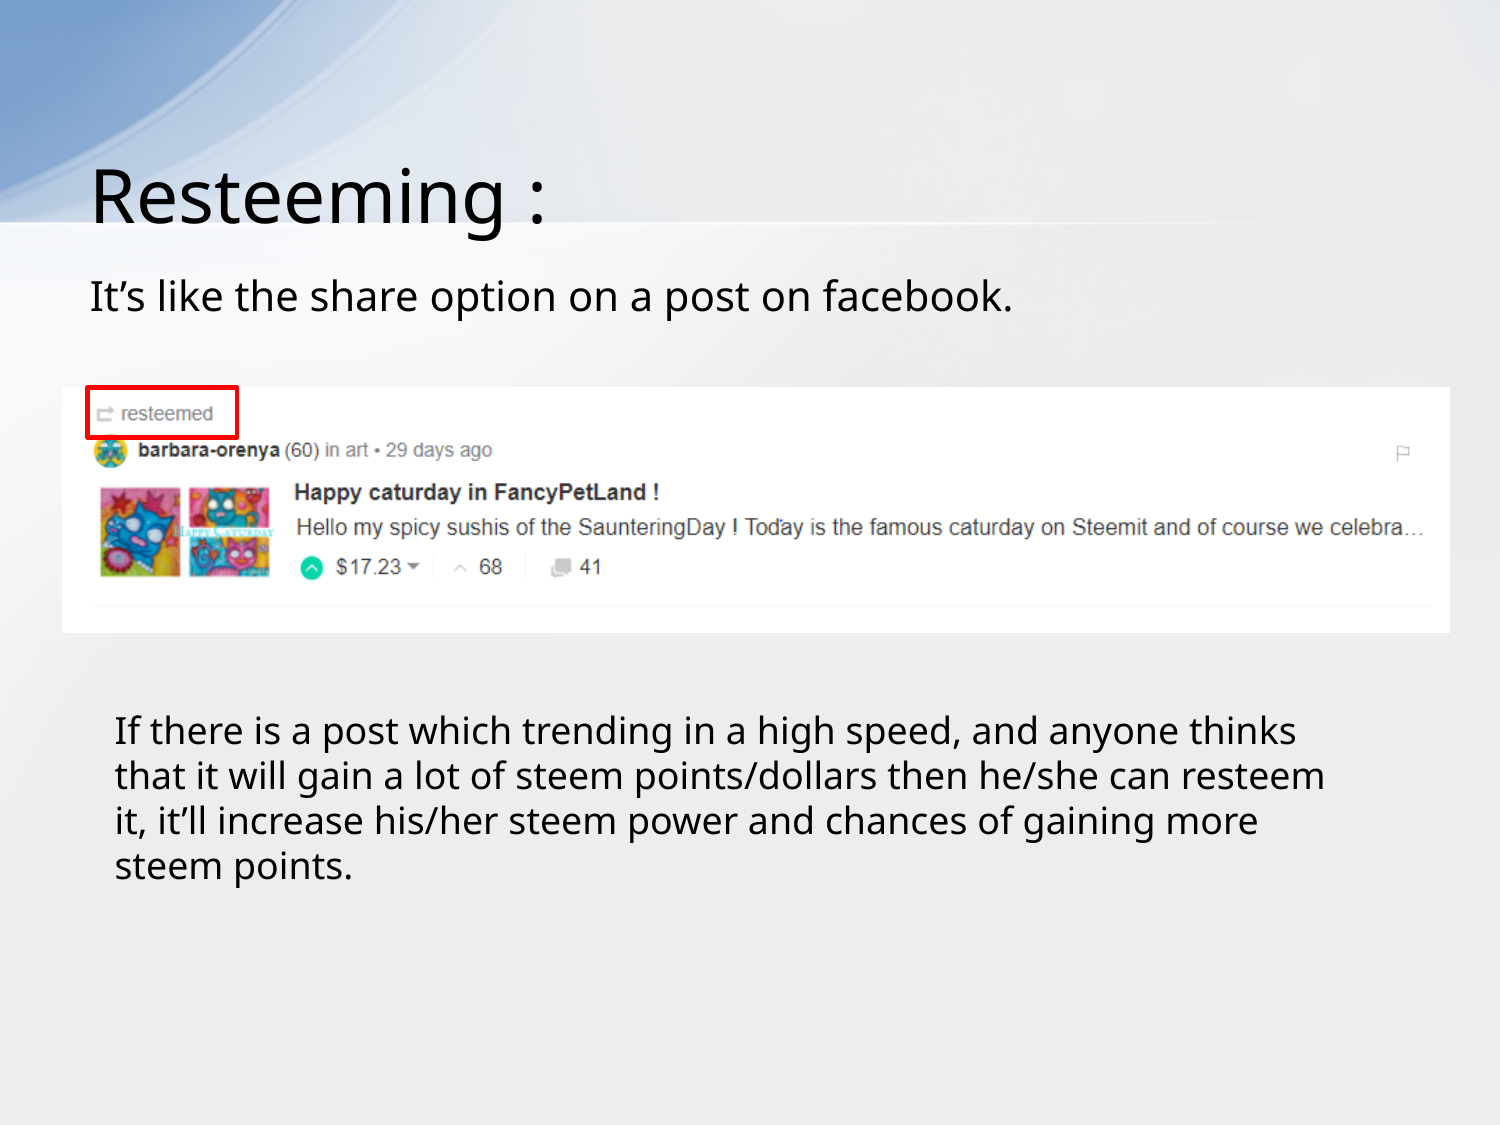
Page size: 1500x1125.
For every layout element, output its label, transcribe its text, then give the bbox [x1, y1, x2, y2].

title Resteeming : [75, 58, 1425, 247]
picture [0, 0, 1500, 1125]
list It’s like the share option on a post on facebook. [75, 262, 1425, 363]
text_box If there is a post which trending in a high speed, and anyone thinks that it will gain a lot of steem points/dollars then he/she can resteem it, it’ll increase his/her steem power and chances of gaining more steem points. [99, 699, 1363, 895]
